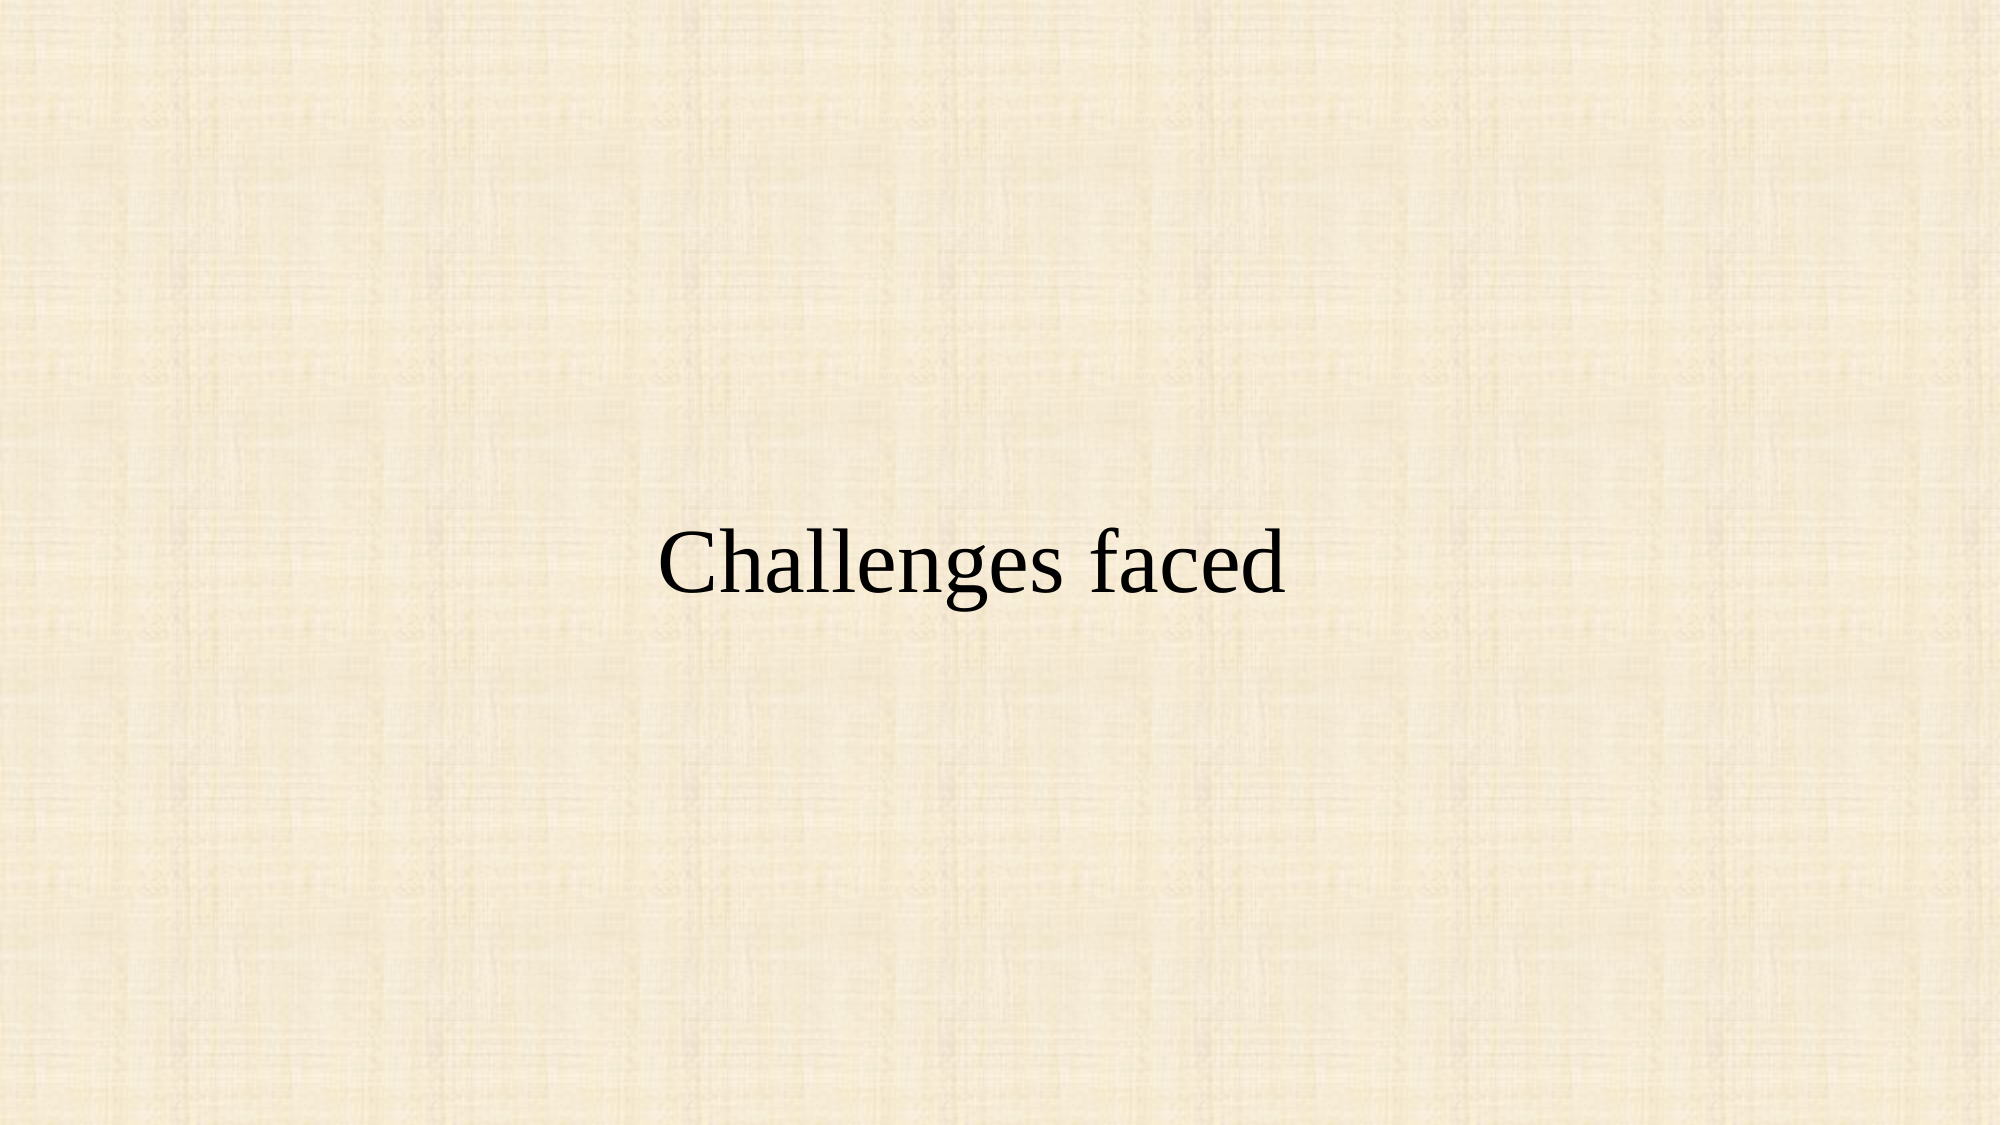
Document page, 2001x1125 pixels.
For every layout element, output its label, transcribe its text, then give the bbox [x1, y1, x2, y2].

title Challenges faced [642, 453, 1358, 672]
